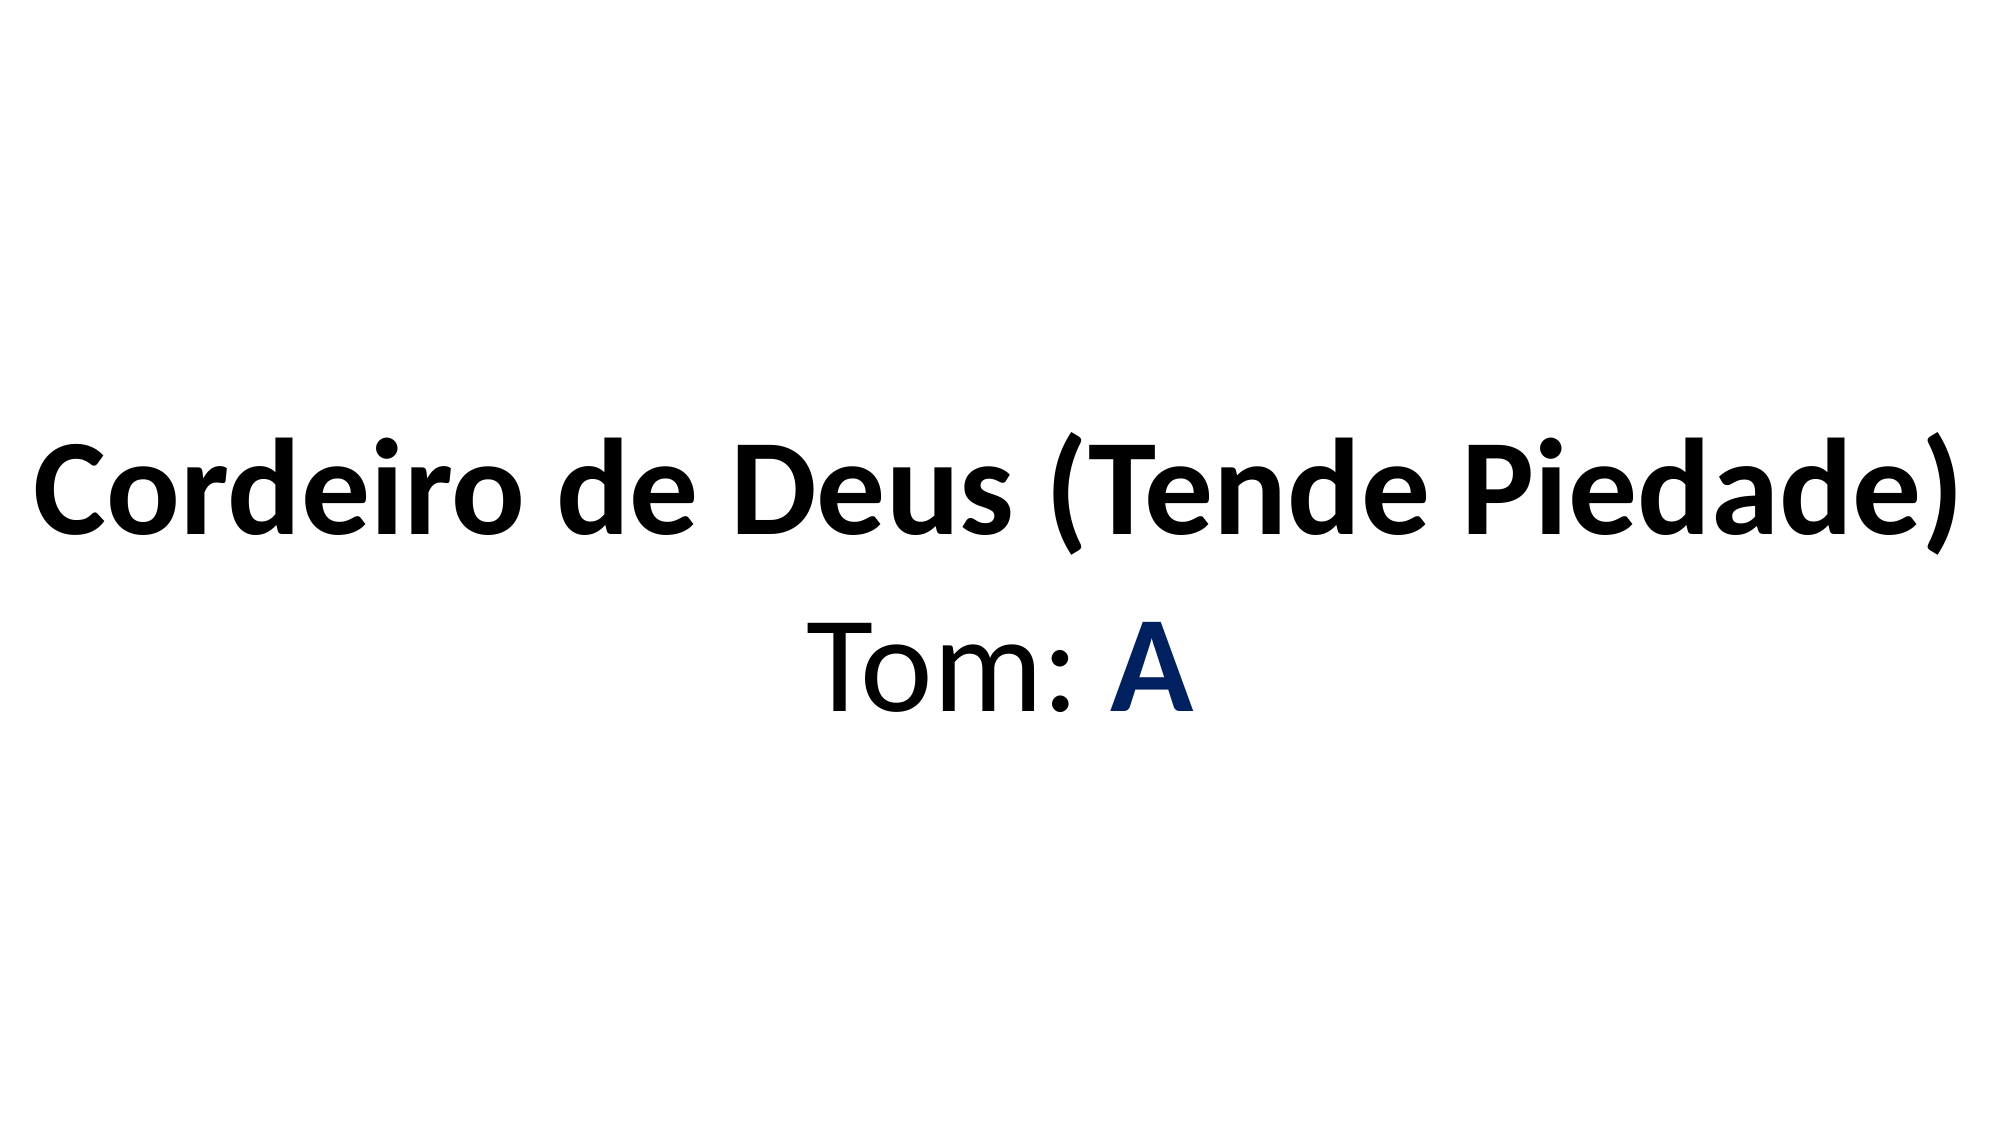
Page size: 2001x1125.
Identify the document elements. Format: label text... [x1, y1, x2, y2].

title Cordeiro de Deus (Tende Piedade) Tom: A [0, 0, 2000, 1125]
